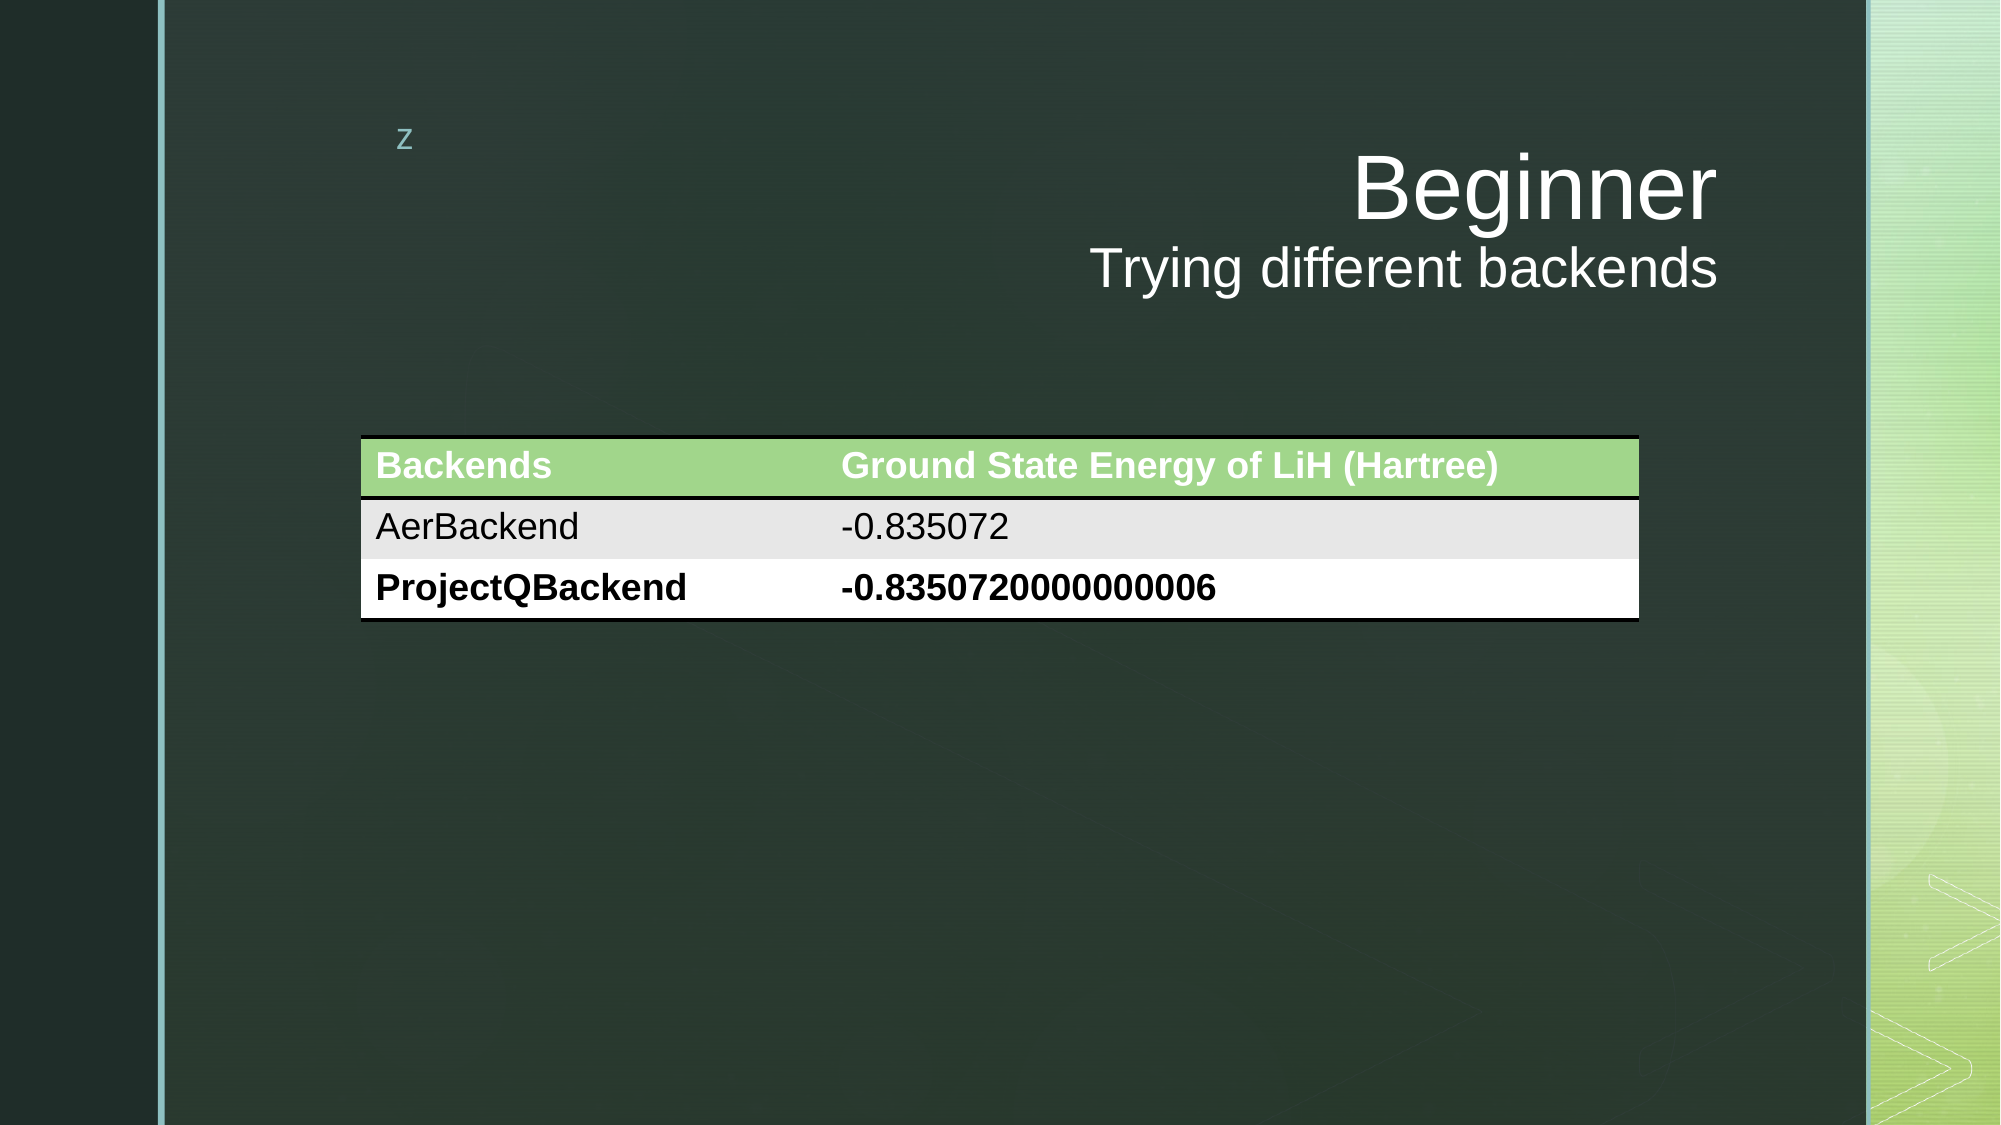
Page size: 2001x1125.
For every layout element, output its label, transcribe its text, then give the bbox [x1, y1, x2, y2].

table_header Backends [361, 439, 826, 496]
title Beginner Trying different backends [428, 132, 1734, 310]
table_cell ProjectQBackend [361, 559, 826, 618]
table_cell -0.835072 [826, 500, 1639, 559]
picture [1871, 0, 2001, 1125]
table_header Ground State Energy of LiH (Hartree) [826, 439, 1639, 496]
table_cell -0.8350720000000006 [826, 559, 1639, 618]
table_cell AerBackend [361, 500, 826, 559]
